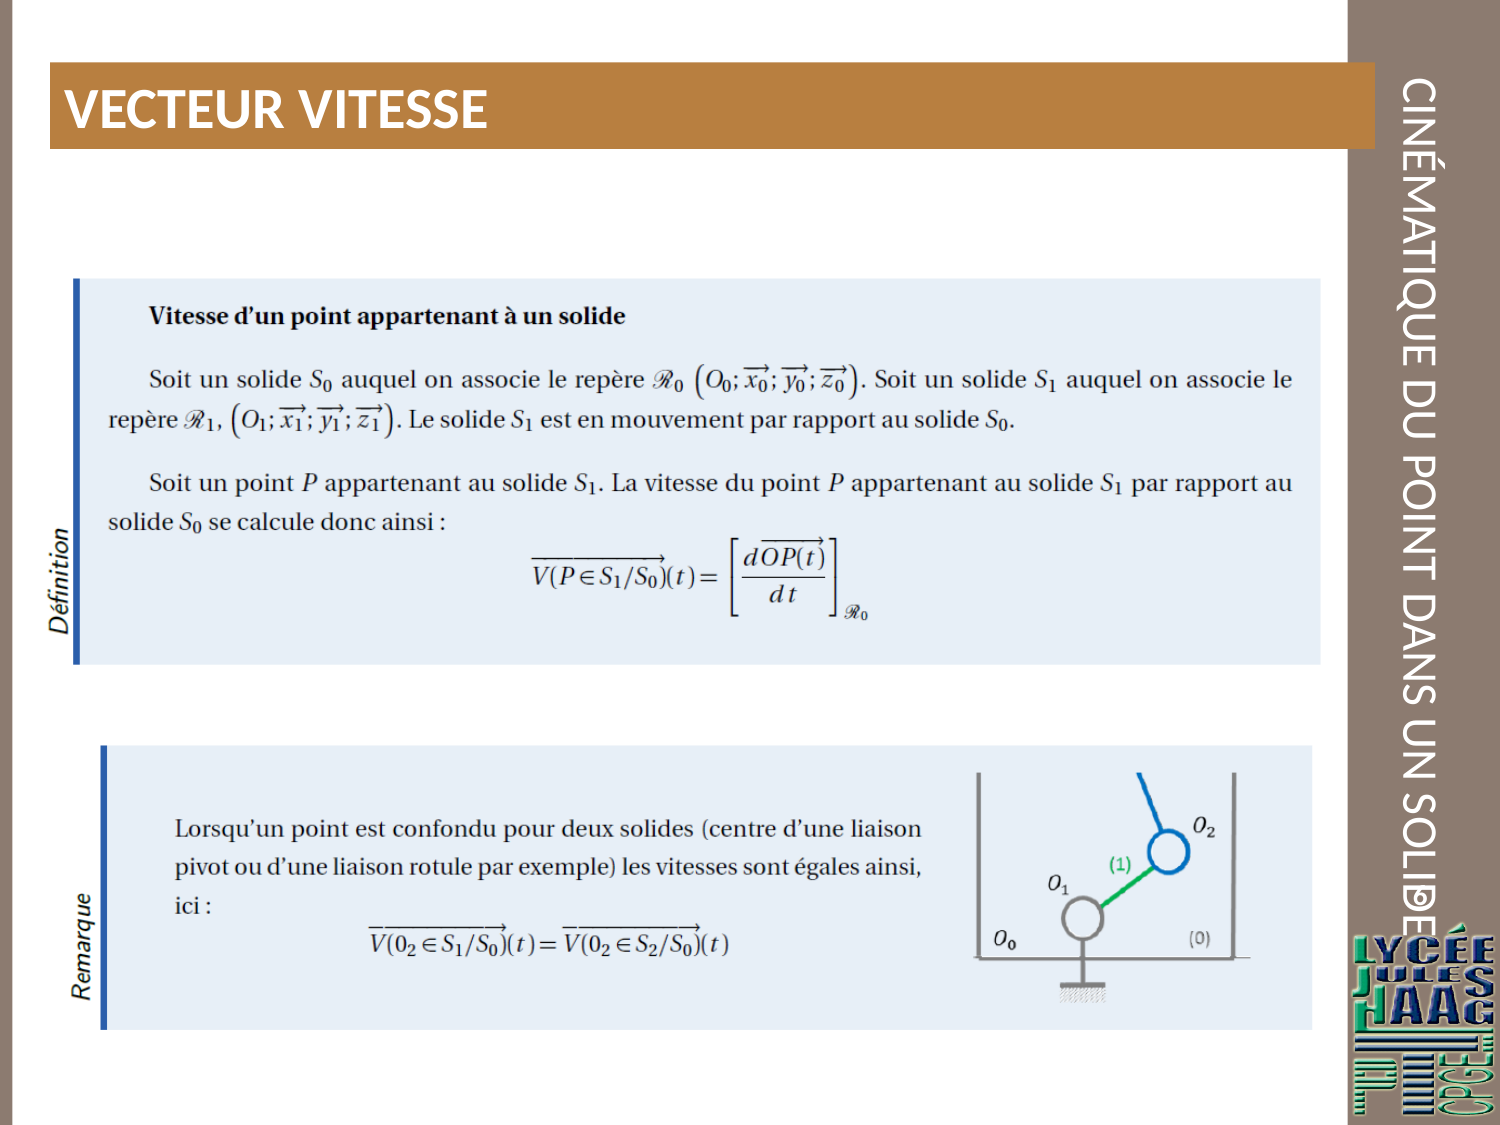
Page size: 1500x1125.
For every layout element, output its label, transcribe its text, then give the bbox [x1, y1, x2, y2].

picture [41, 273, 1335, 677]
picture [53, 739, 1322, 1043]
picture [1346, 917, 1500, 1125]
list Vecteur vitesse [50, 62, 1375, 149]
slide_number 6 [1340, 869, 1500, 917]
